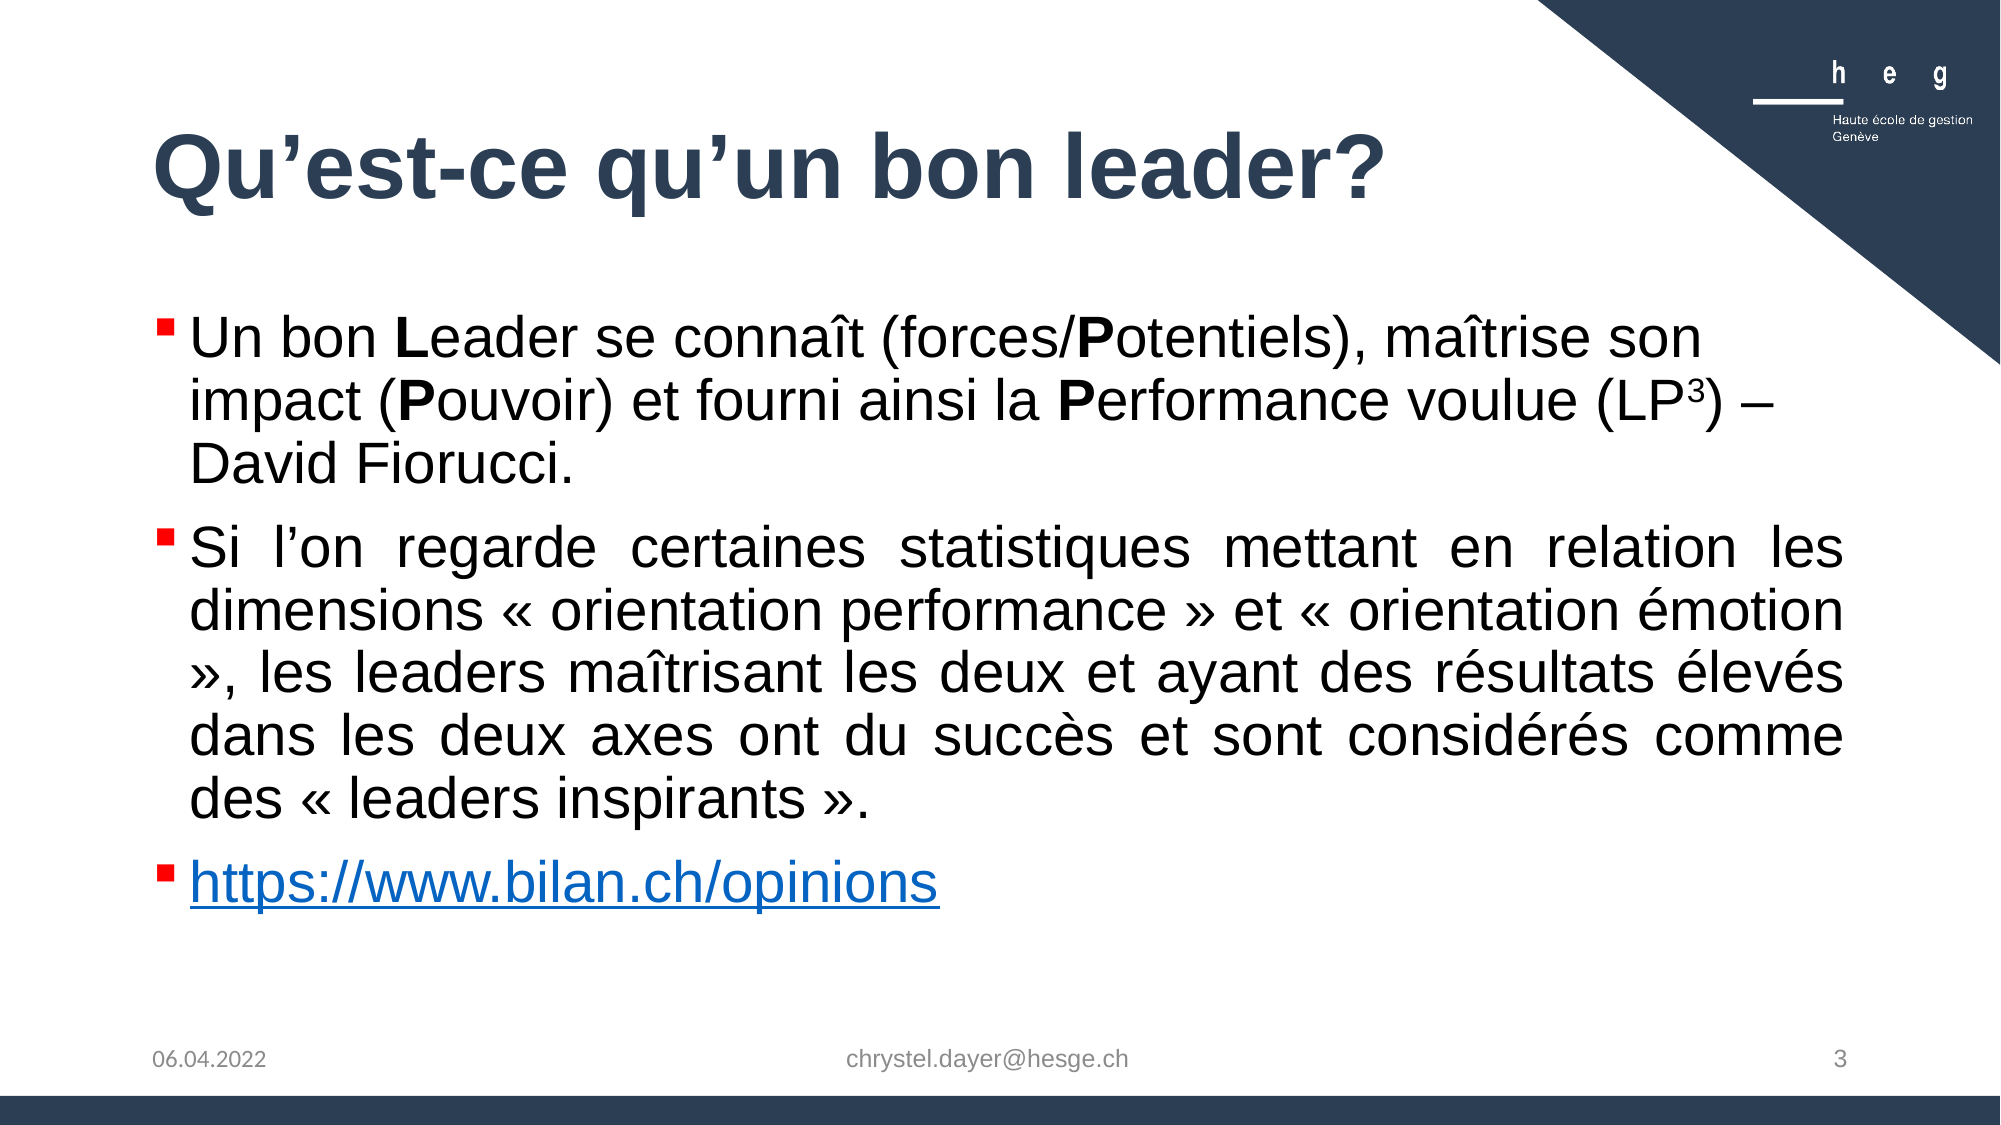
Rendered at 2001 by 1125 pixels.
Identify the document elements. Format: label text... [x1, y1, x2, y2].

slide_number 3 [1412, 1027, 1863, 1088]
list Un bon Leader se connaît (forces/Potentiels), maîtrise son impact (Pouvoir) et fourni ainsi la Performance voulue (LP3) – David Fiorucci. Si l’on regarde certaines statistiques mettant en relation les dimensions « orientation performance » et « orientation émotion », les leaders maîtrisant les deux et ayant des résultats élevés dans les deux axes ont du succès et sont considérés comme des « leaders inspirants ». https://www.bilan.ch/opinions [137, 299, 1863, 977]
title Qu’est-ce qu’un bon leader? [137, 59, 1600, 278]
footer chrystel.dayer@hesge.ch [650, 1027, 1326, 1088]
picture [1753, 60, 1972, 141]
